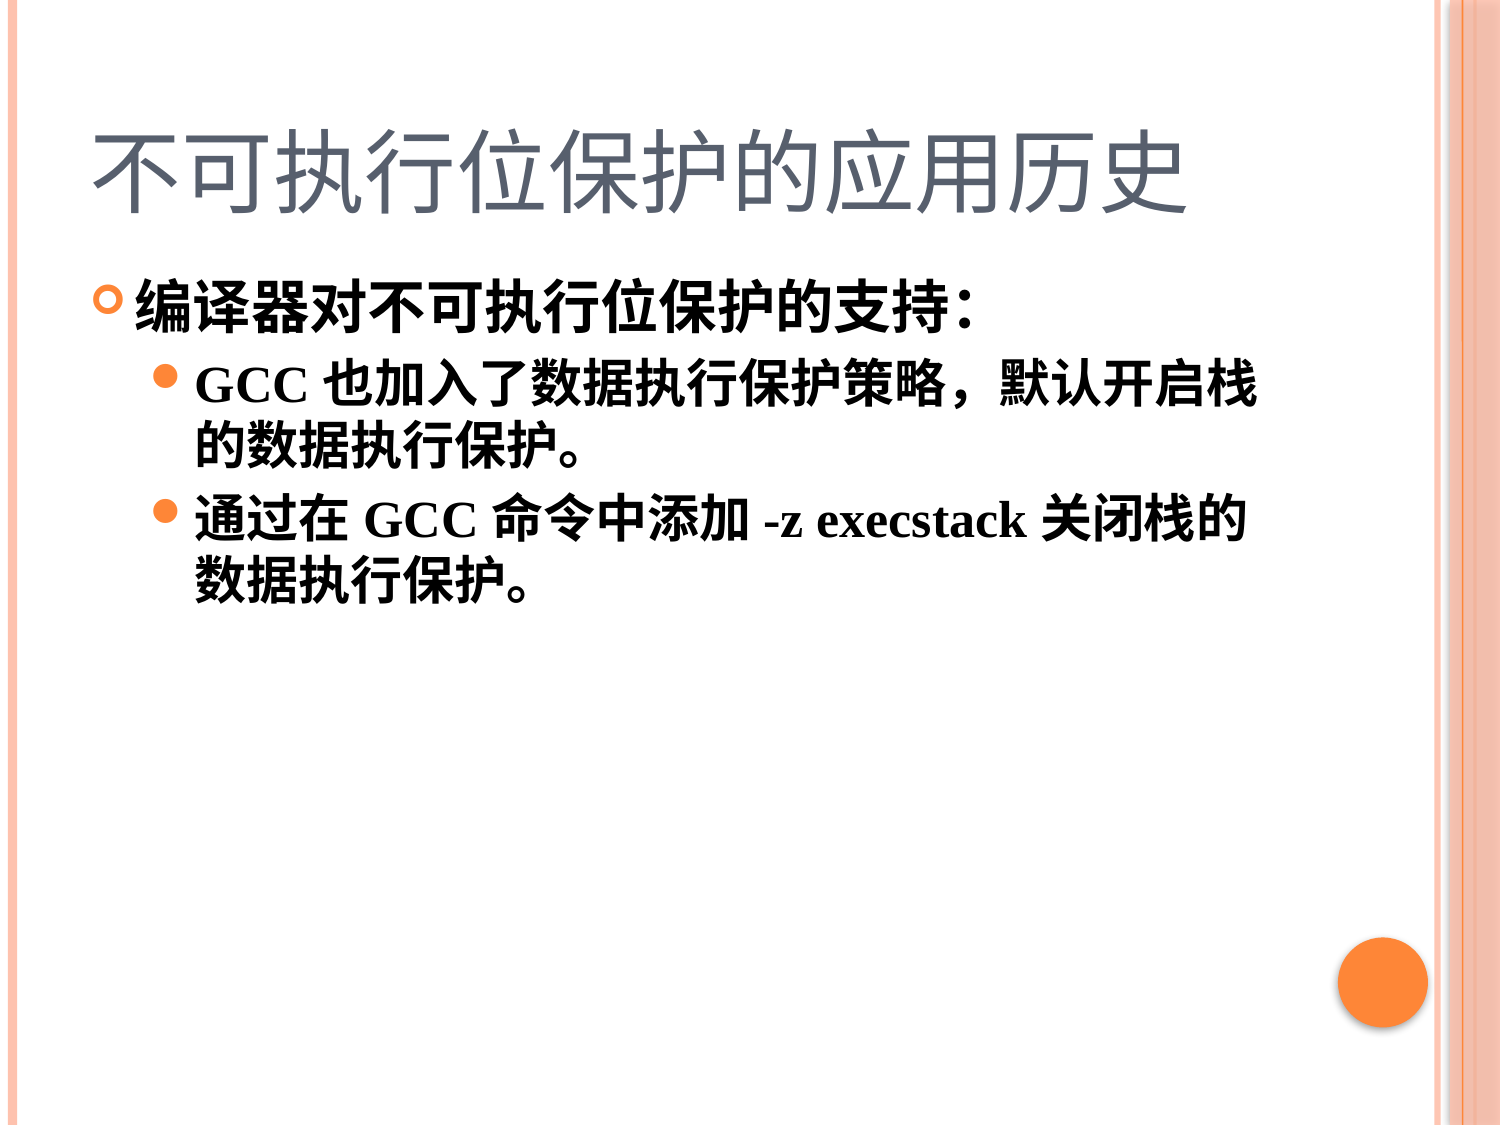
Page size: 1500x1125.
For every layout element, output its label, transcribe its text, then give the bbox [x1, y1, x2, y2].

title 不可执行位保护的应用历史 [75, 45, 1300, 233]
list 编译器对不可执行位保护的支持： GCC也加入了数据执行保护策略，默认开启栈的数据执行保护。 通过在GCC命令中添加-z execstack关闭栈的数据执行保护。 [75, 262, 1300, 1067]
